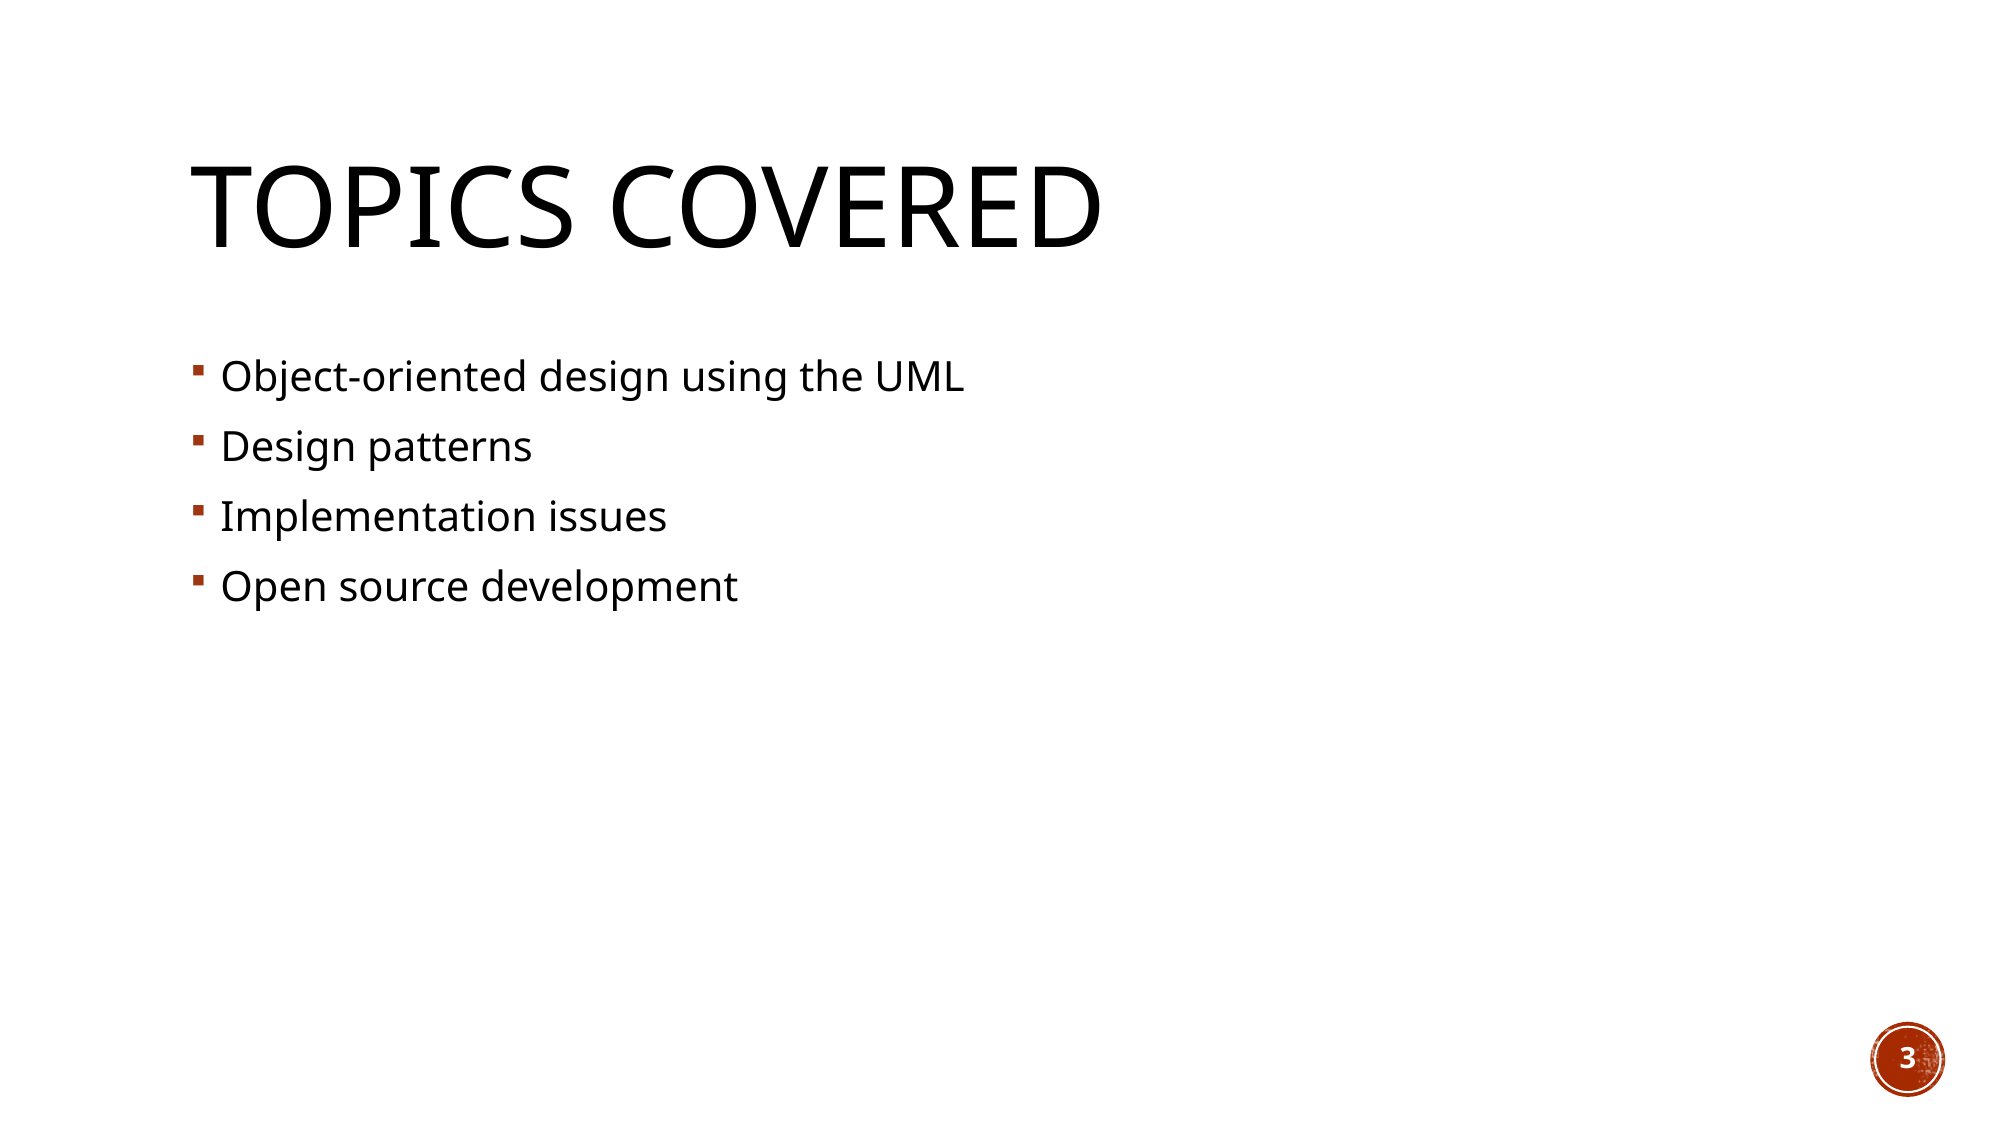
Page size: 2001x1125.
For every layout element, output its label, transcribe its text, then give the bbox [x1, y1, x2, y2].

slide_number 3 [1855, 1028, 1961, 1089]
title Topics covered [175, 79, 1826, 344]
list Object-oriented design using the UML Design patterns Implementation issues Open source development [175, 348, 1826, 1013]
